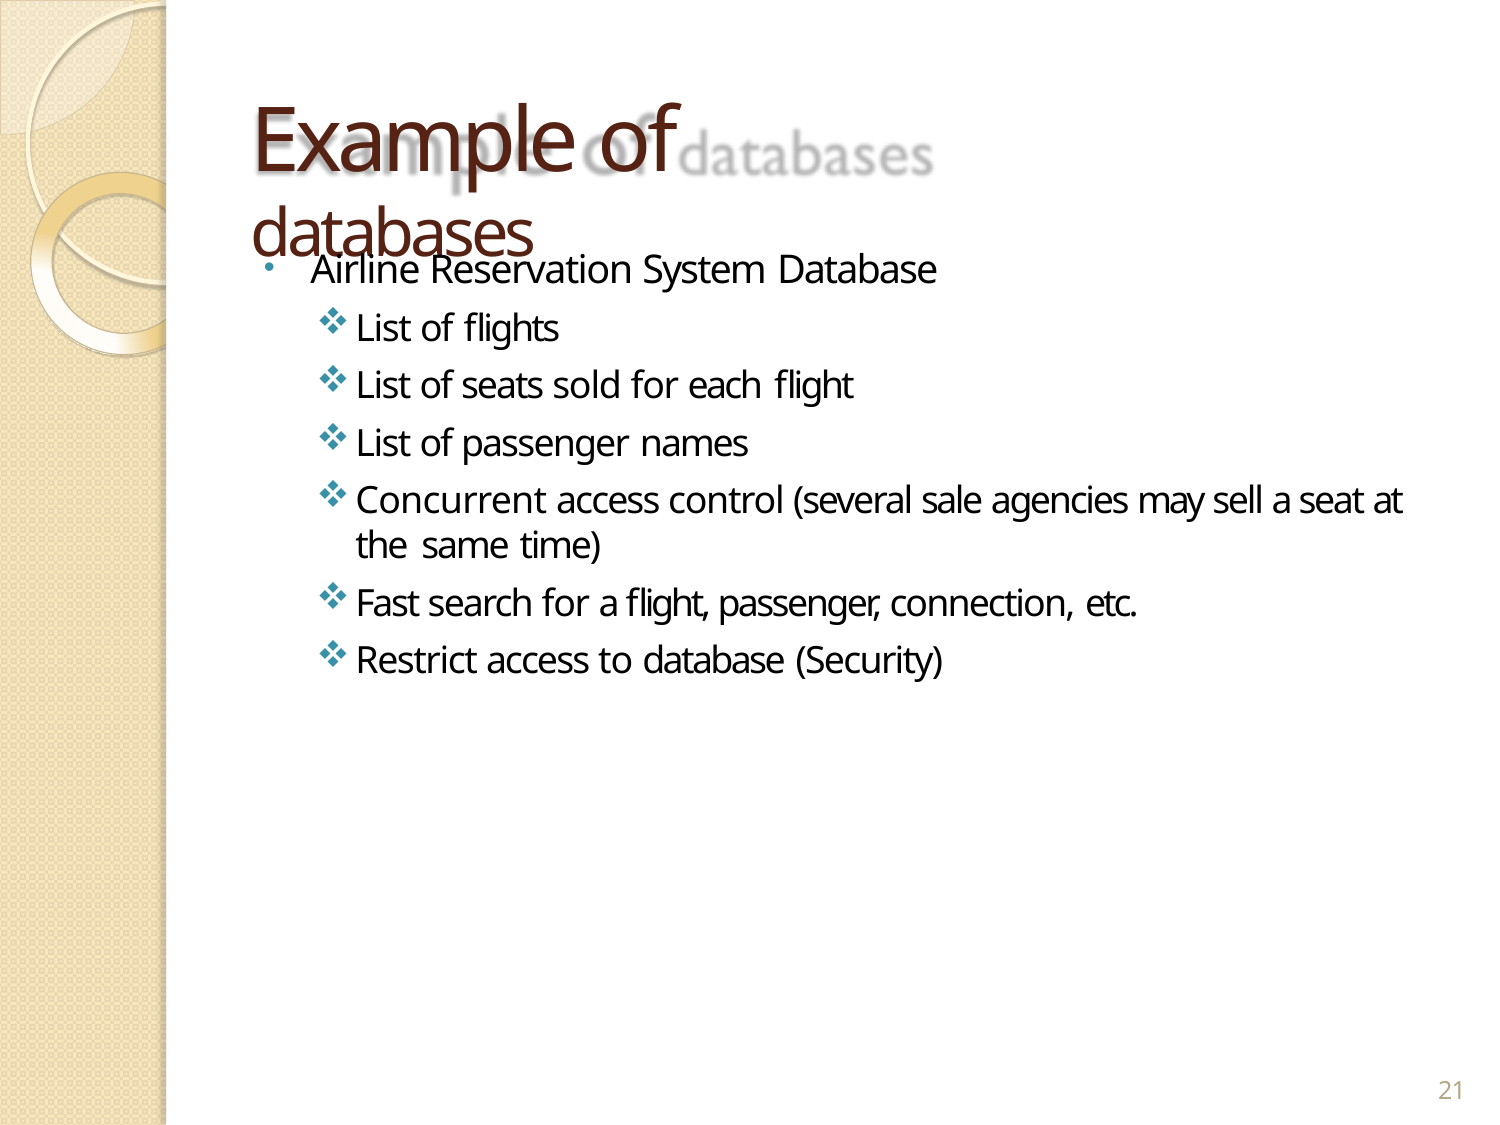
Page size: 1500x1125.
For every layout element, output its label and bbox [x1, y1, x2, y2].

text_box [0, 0, 1500, 1125]
